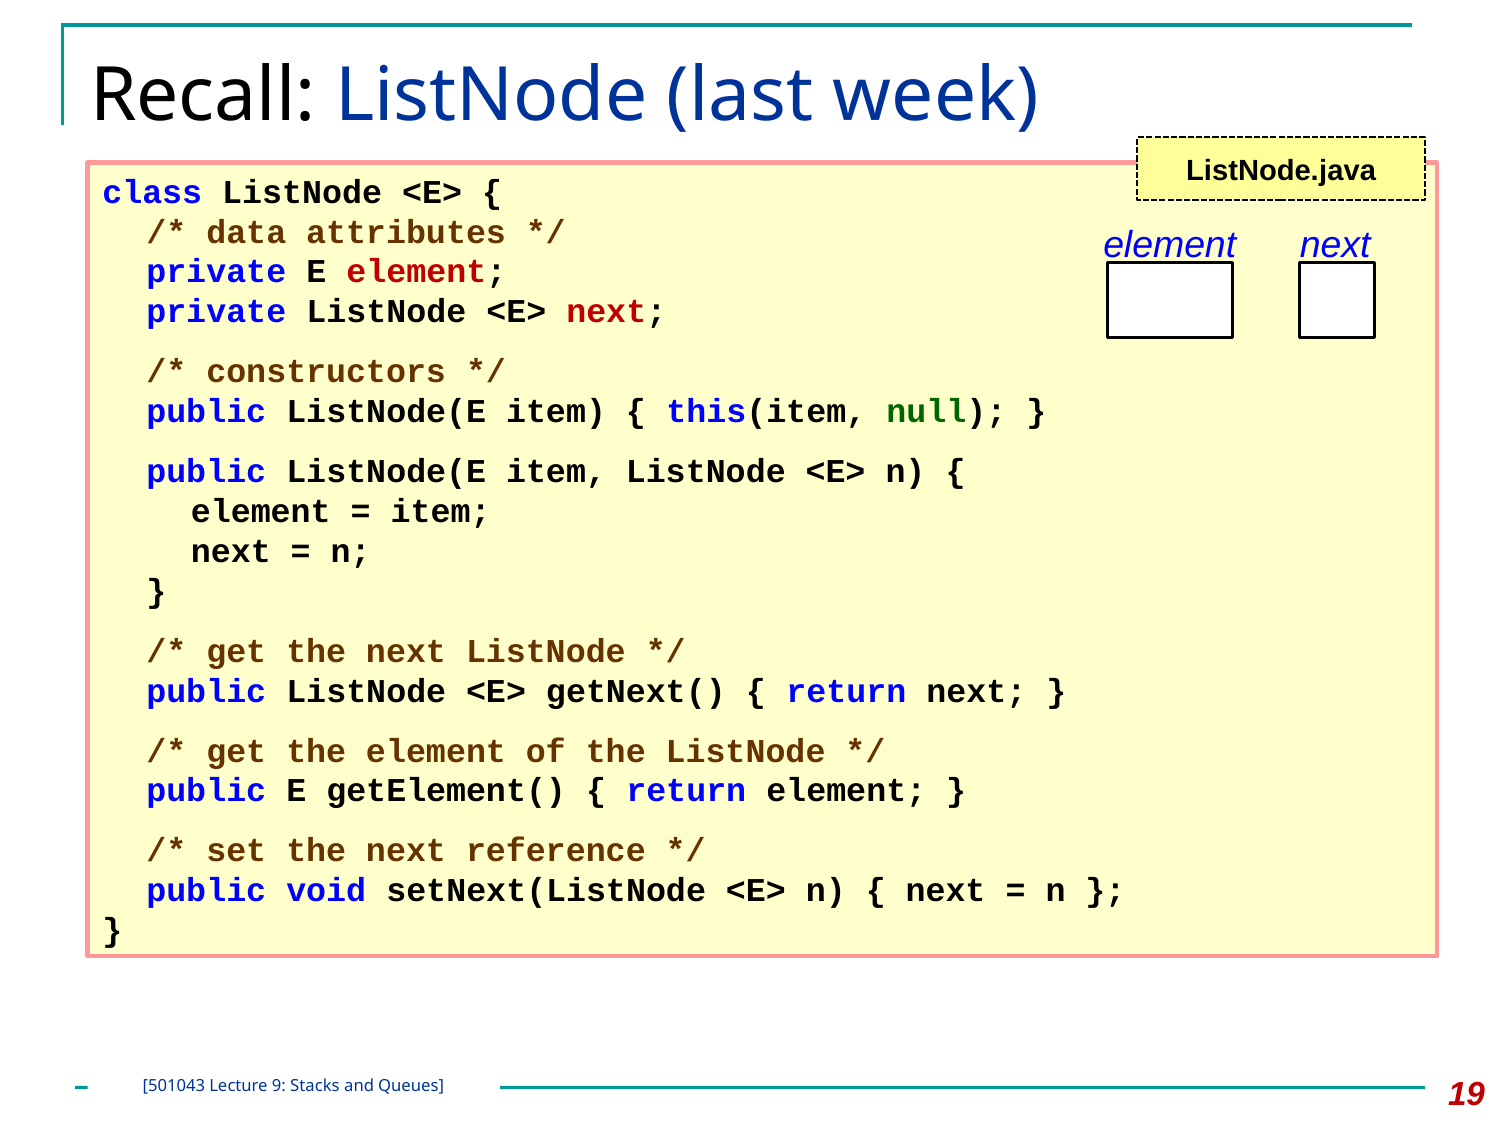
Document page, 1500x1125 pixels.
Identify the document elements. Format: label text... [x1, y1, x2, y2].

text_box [87, 137, 1438, 966]
slide_number 19 [1400, 1065, 1500, 1125]
text_box [501043 Lecture 9: Stacks and Queues] [87, 1074, 500, 1100]
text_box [1087, 212, 1387, 338]
title Recall: ListNode (last week) [74, 37, 1426, 168]
